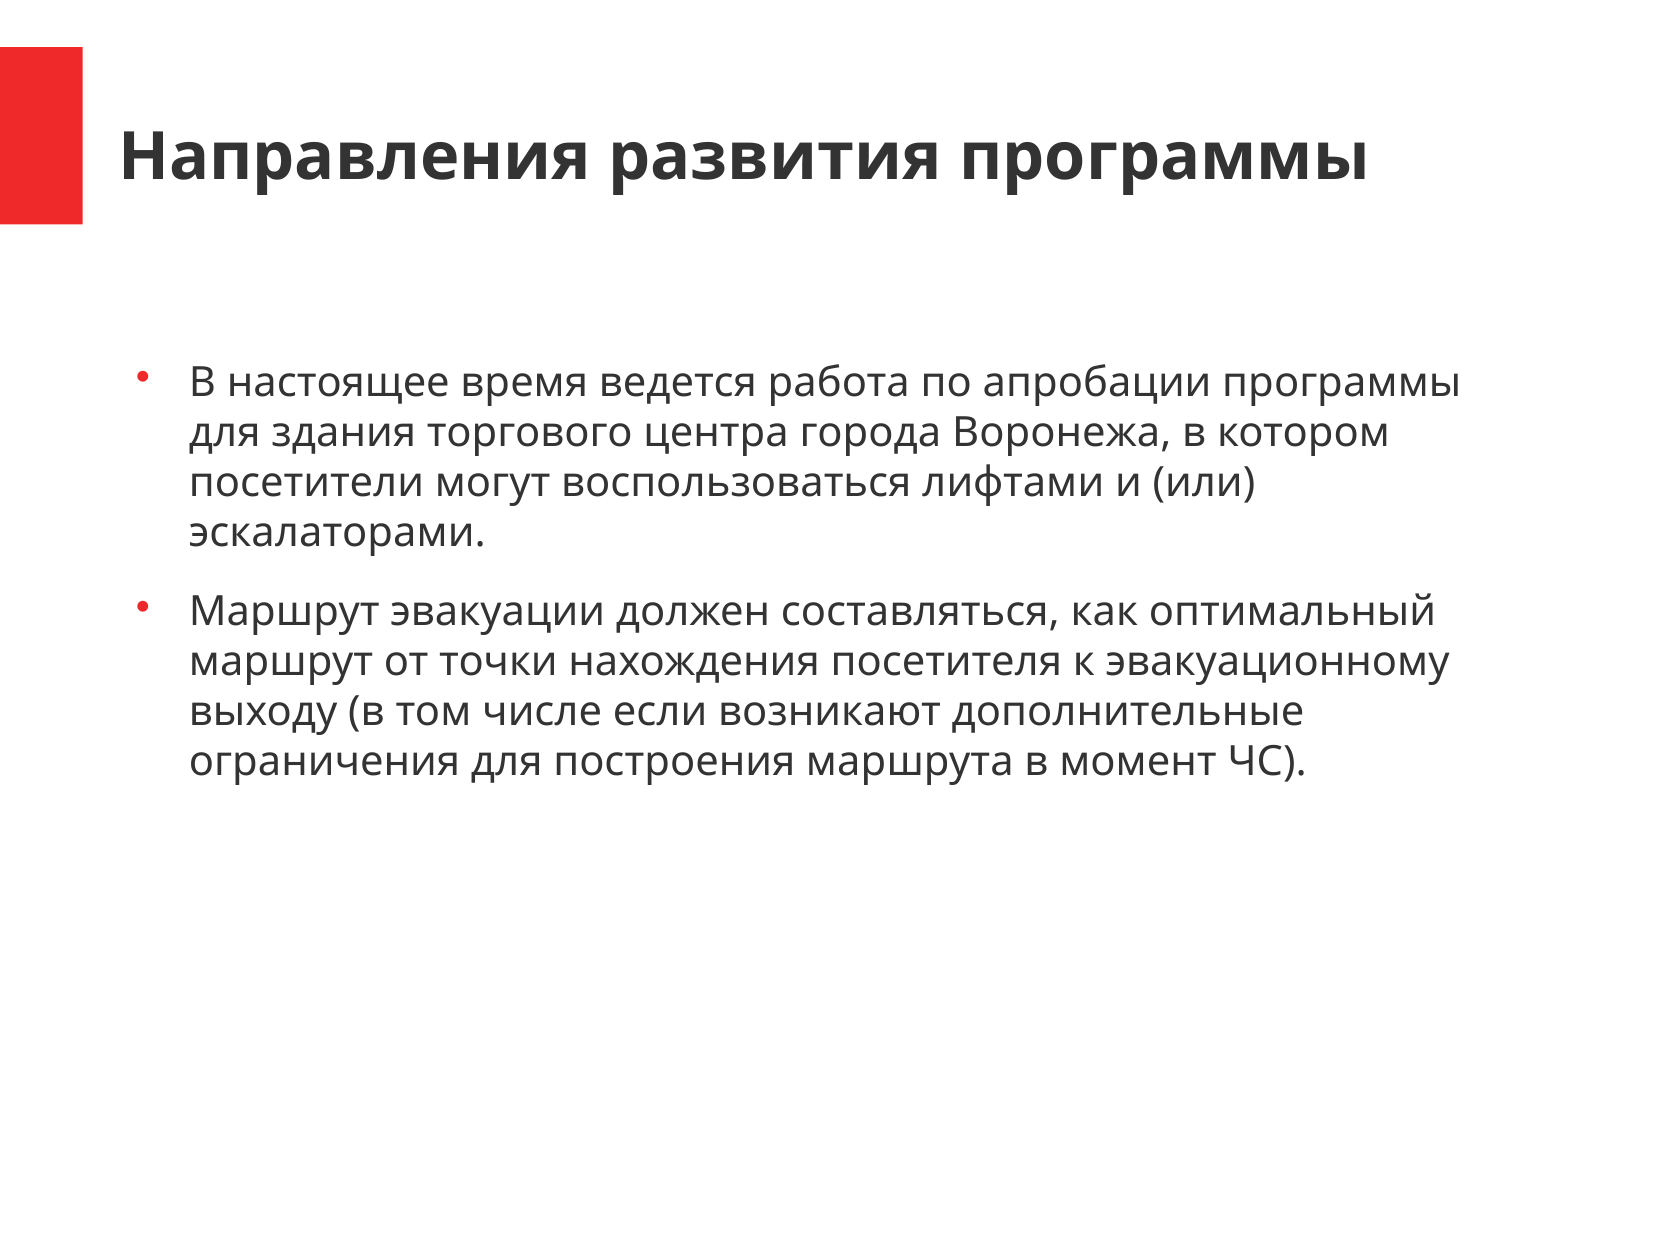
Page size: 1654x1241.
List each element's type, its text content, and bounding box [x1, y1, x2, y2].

text_box Направления развития программы [118, 49, 1571, 257]
text_box В настоящее время ведется работа по апробации программы для здания торгового центра города Воронежа, в котором посетители могут воспользоваться лифтами и (или) эскалаторами. Маршрут эвакуации должен составляться, как оптимальный маршрут от точки нахождения посетителя к эвакуационному выходу (в том числе если возникают дополнительные ограничения для построения маршрута в момент ЧС). [118, 354, 1536, 1074]
